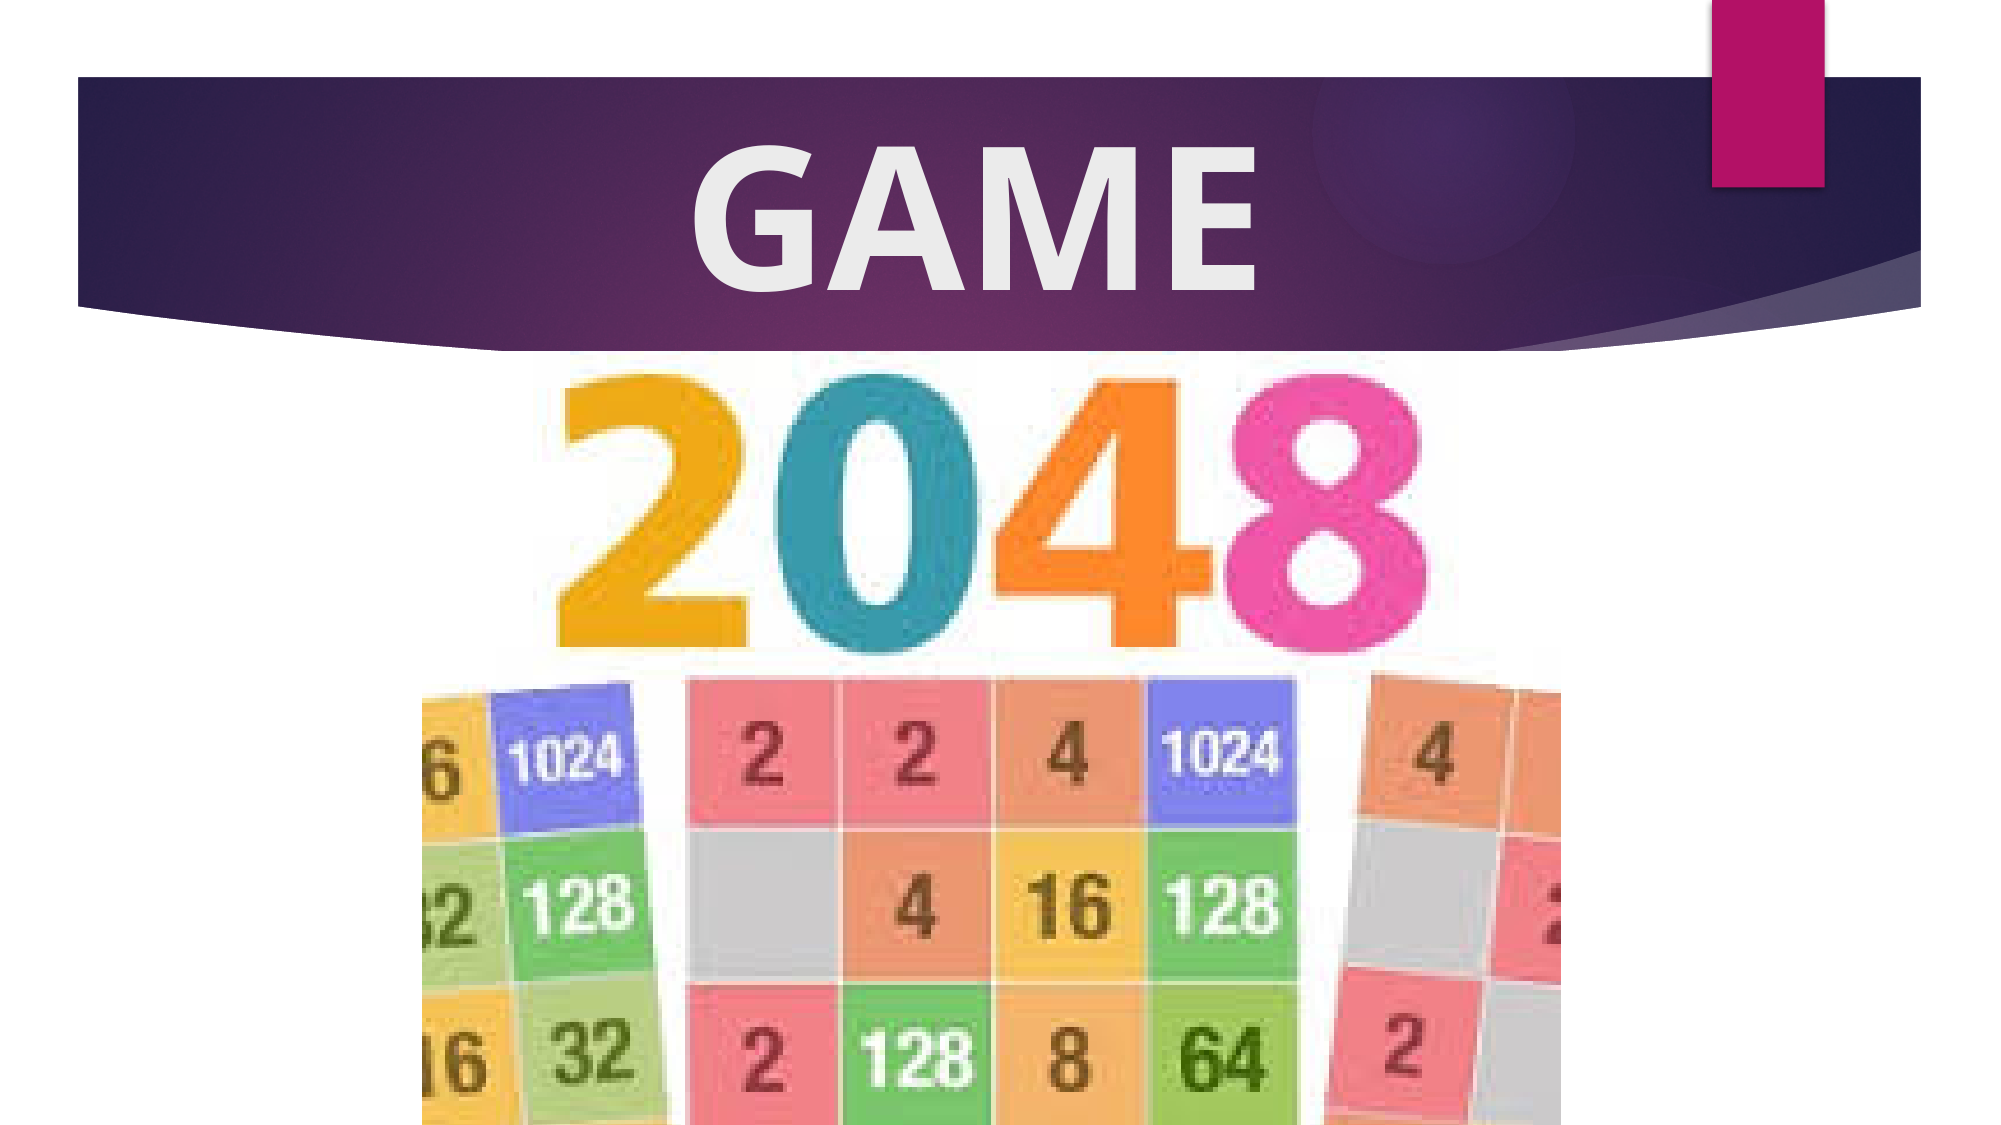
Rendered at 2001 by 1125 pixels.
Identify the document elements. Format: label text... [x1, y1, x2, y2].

title GAME [668, 99, 1561, 321]
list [421, 351, 1561, 1125]
